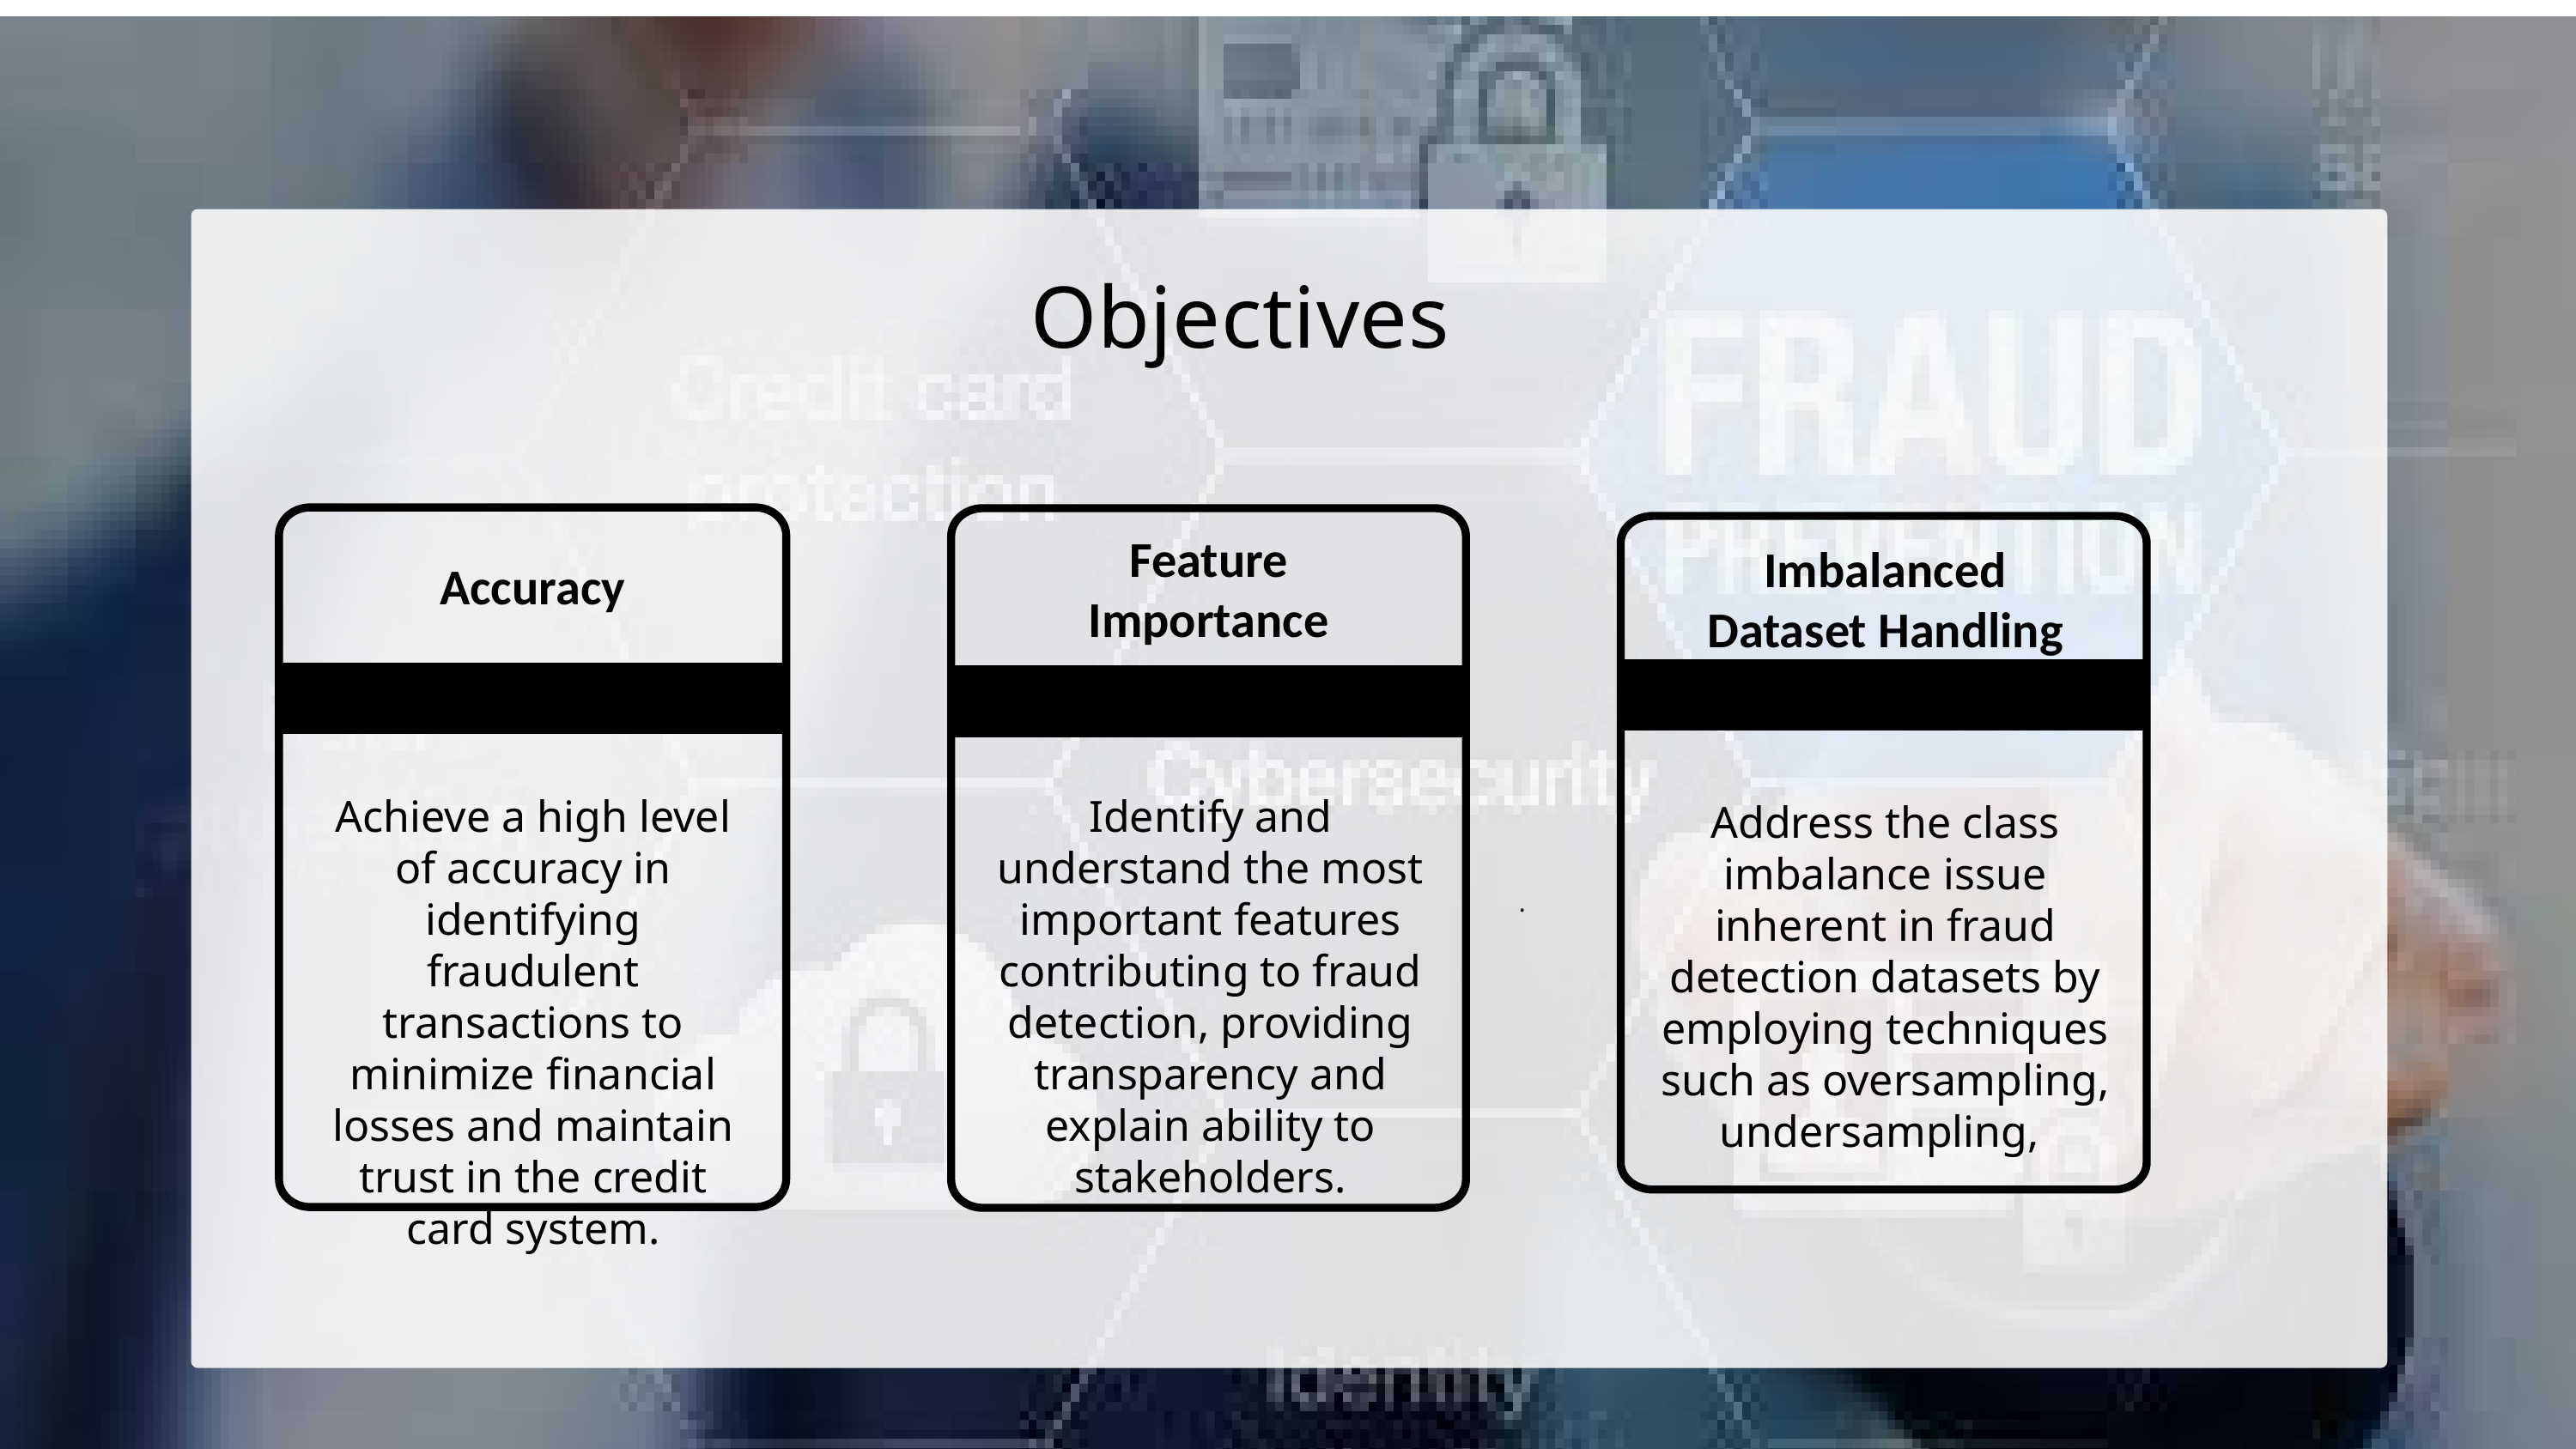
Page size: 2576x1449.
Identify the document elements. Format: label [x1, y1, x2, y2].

text_box [1620, 737, 2148, 1190]
picture [0, 16, 2576, 1449]
text_box [951, 742, 1467, 1209]
text_box [951, 507, 1467, 665]
text_box [1620, 515, 2148, 658]
text_box [278, 662, 787, 735]
text_box [191, 188, 2388, 1368]
text_box [1619, 658, 2148, 731]
text_box [952, 665, 1468, 737]
text_box [278, 740, 787, 1208]
text_box [278, 506, 787, 662]
